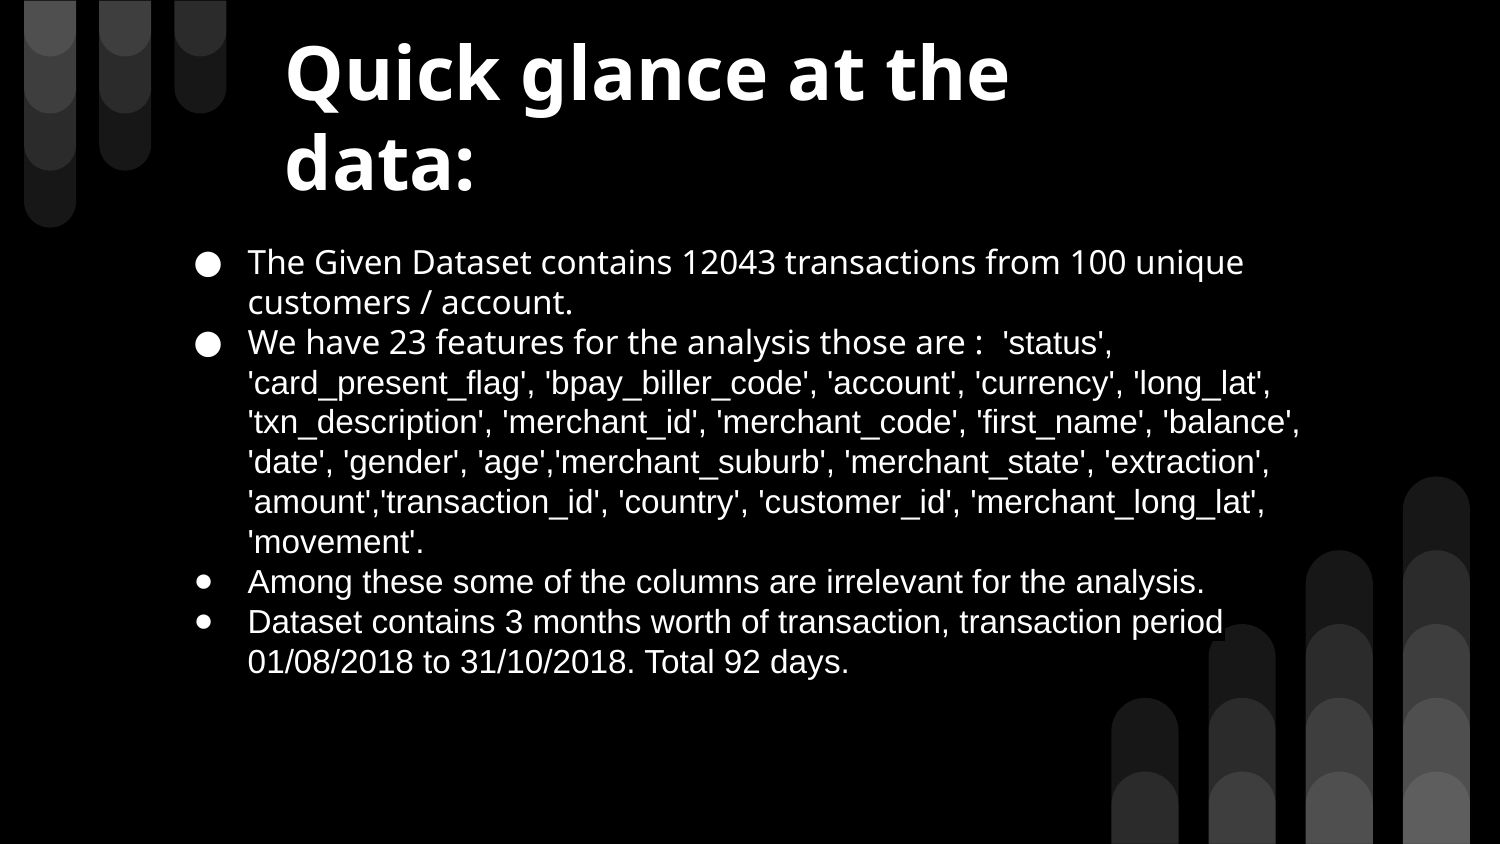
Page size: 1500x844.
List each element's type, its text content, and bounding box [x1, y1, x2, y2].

text_box The Given Dataset contains 12043 transactions from 100 unique customers / account. We have 23 features for the analysis those are : 'status', 'card_present_flag', 'bpay_biller_code', 'account', 'currency', 'long_lat', 'txn_description', 'merchant_id', 'merchant_code', 'first_name', 'balance', 'date', 'gender', 'age','merchant_suburb', 'merchant_state', 'extraction', 'amount','transaction_id', 'country', 'customer_id', 'merchant_long_lat', 'movement'. Among these some of the columns are irrelevant for the analysis. Dataset contains 3 months worth of transaction, transaction period 01/08/2018 to 31/10/2018. Total 92 days. [157, 226, 1343, 693]
title Quick glance at the data: [269, 0, 1231, 226]
